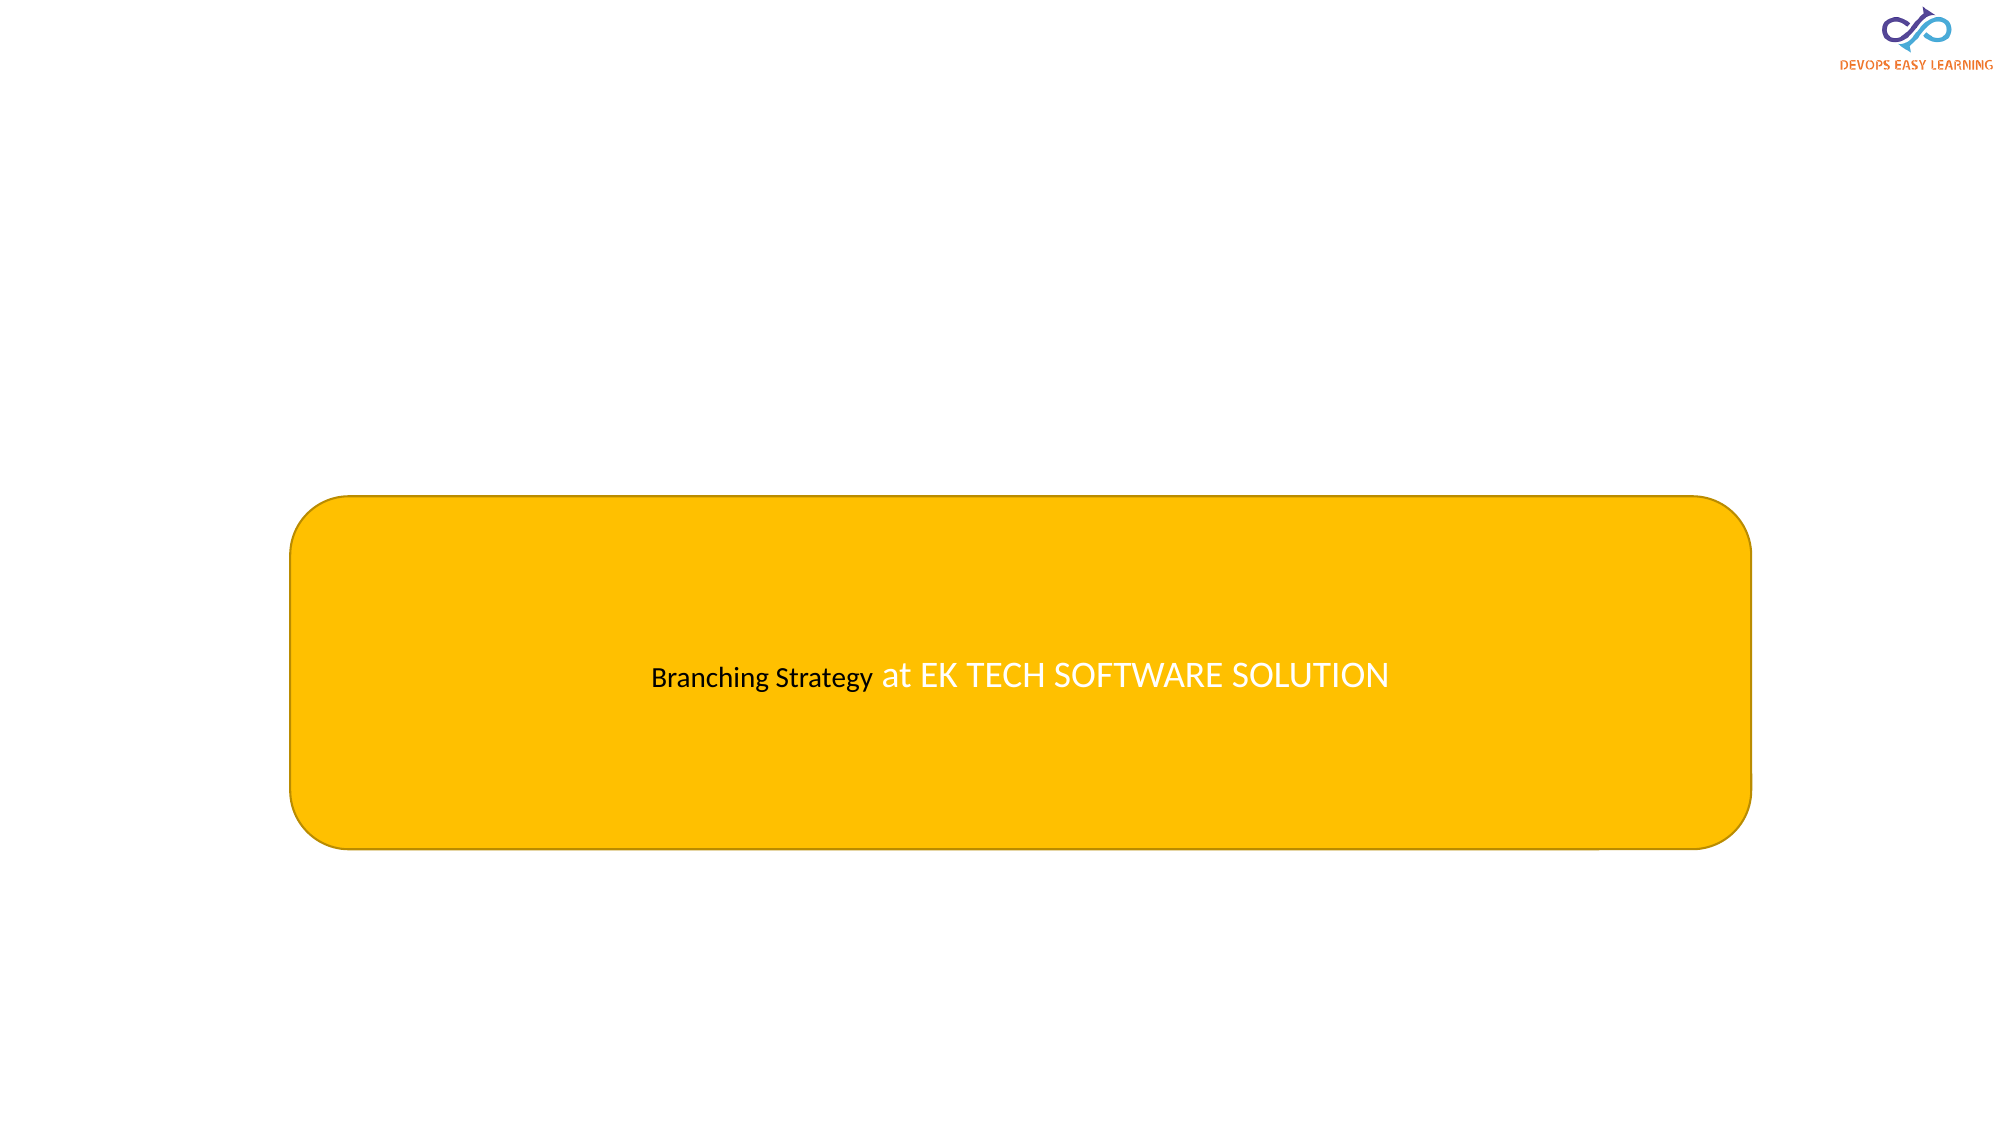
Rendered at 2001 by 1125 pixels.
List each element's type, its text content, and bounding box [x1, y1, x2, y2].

text_box Branching Strategy at EK TECH SOFTWARE SOLUTION [290, 496, 1752, 850]
picture [1833, 0, 2000, 84]
